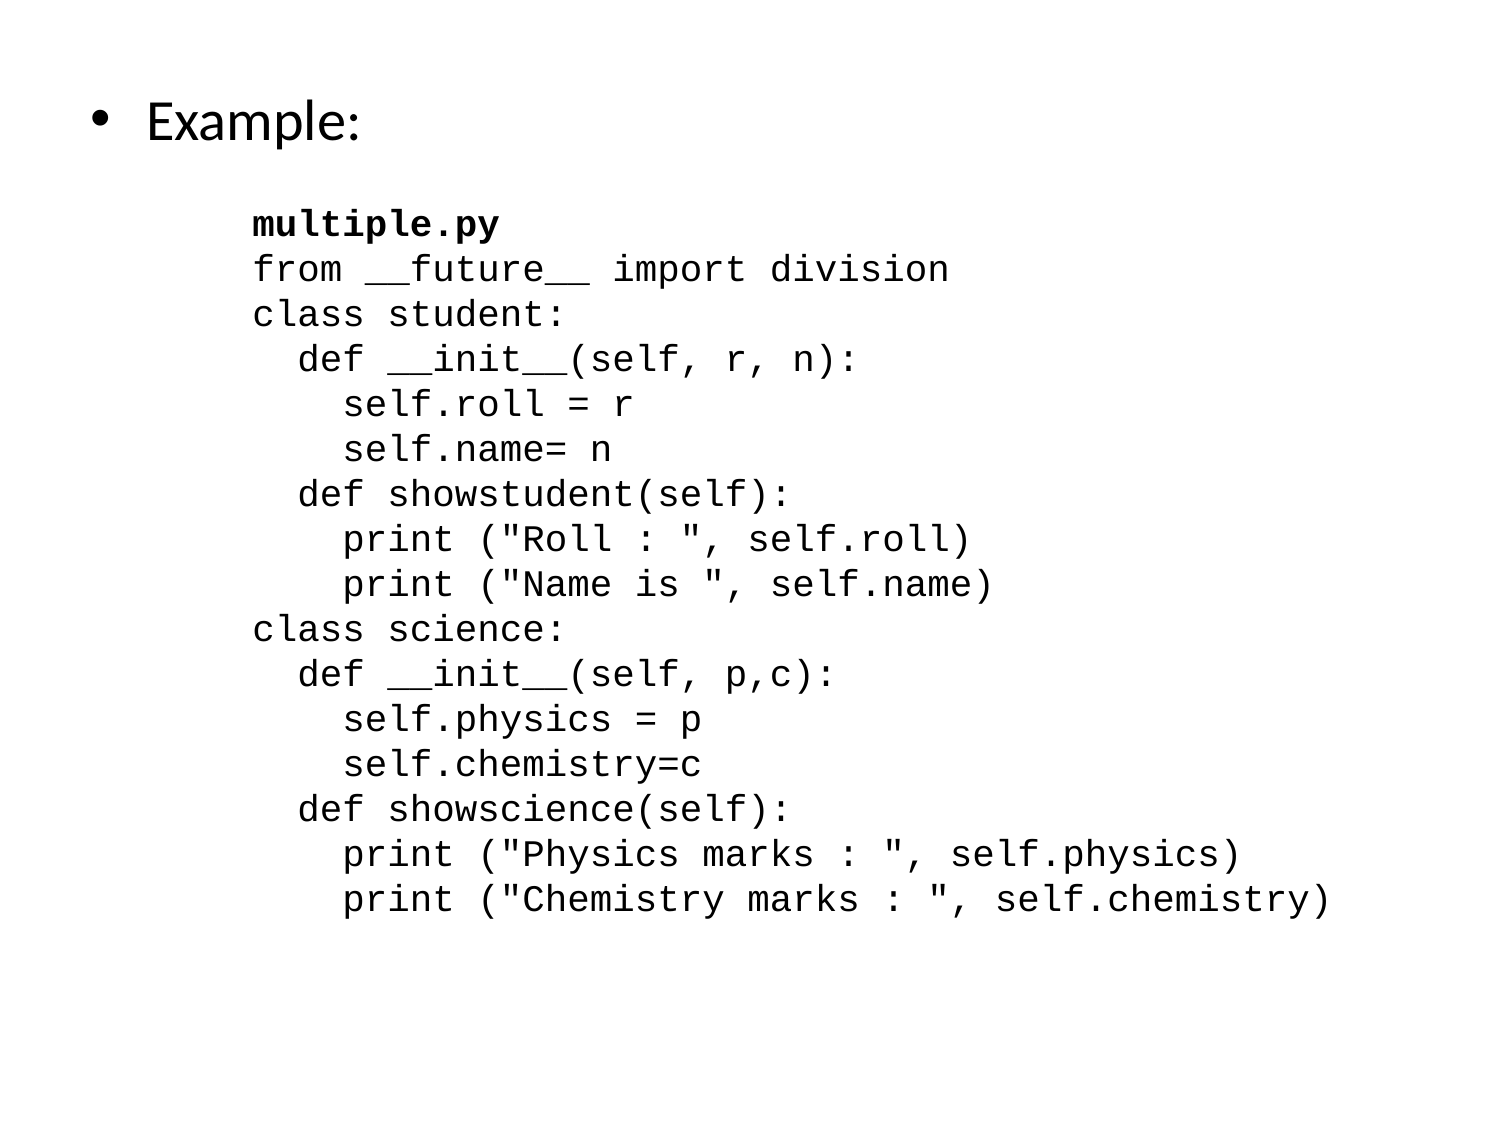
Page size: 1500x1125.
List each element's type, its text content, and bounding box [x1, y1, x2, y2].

list Example: [75, 75, 1425, 1005]
text_box multiple.py from __future__ import division class student: def __init__(self, r, n): self.roll = r self.name= n def showstudent(self): print ("Roll : ", self.roll) print ("Name is ", self.name) class science: def __init__(self, p,c): self.physics = p self.chemistry=c def showscience(self): print ("Physics marks : ", self.physics) print ("Chemistry marks : ", self.chemistry) [237, 191, 1388, 927]
